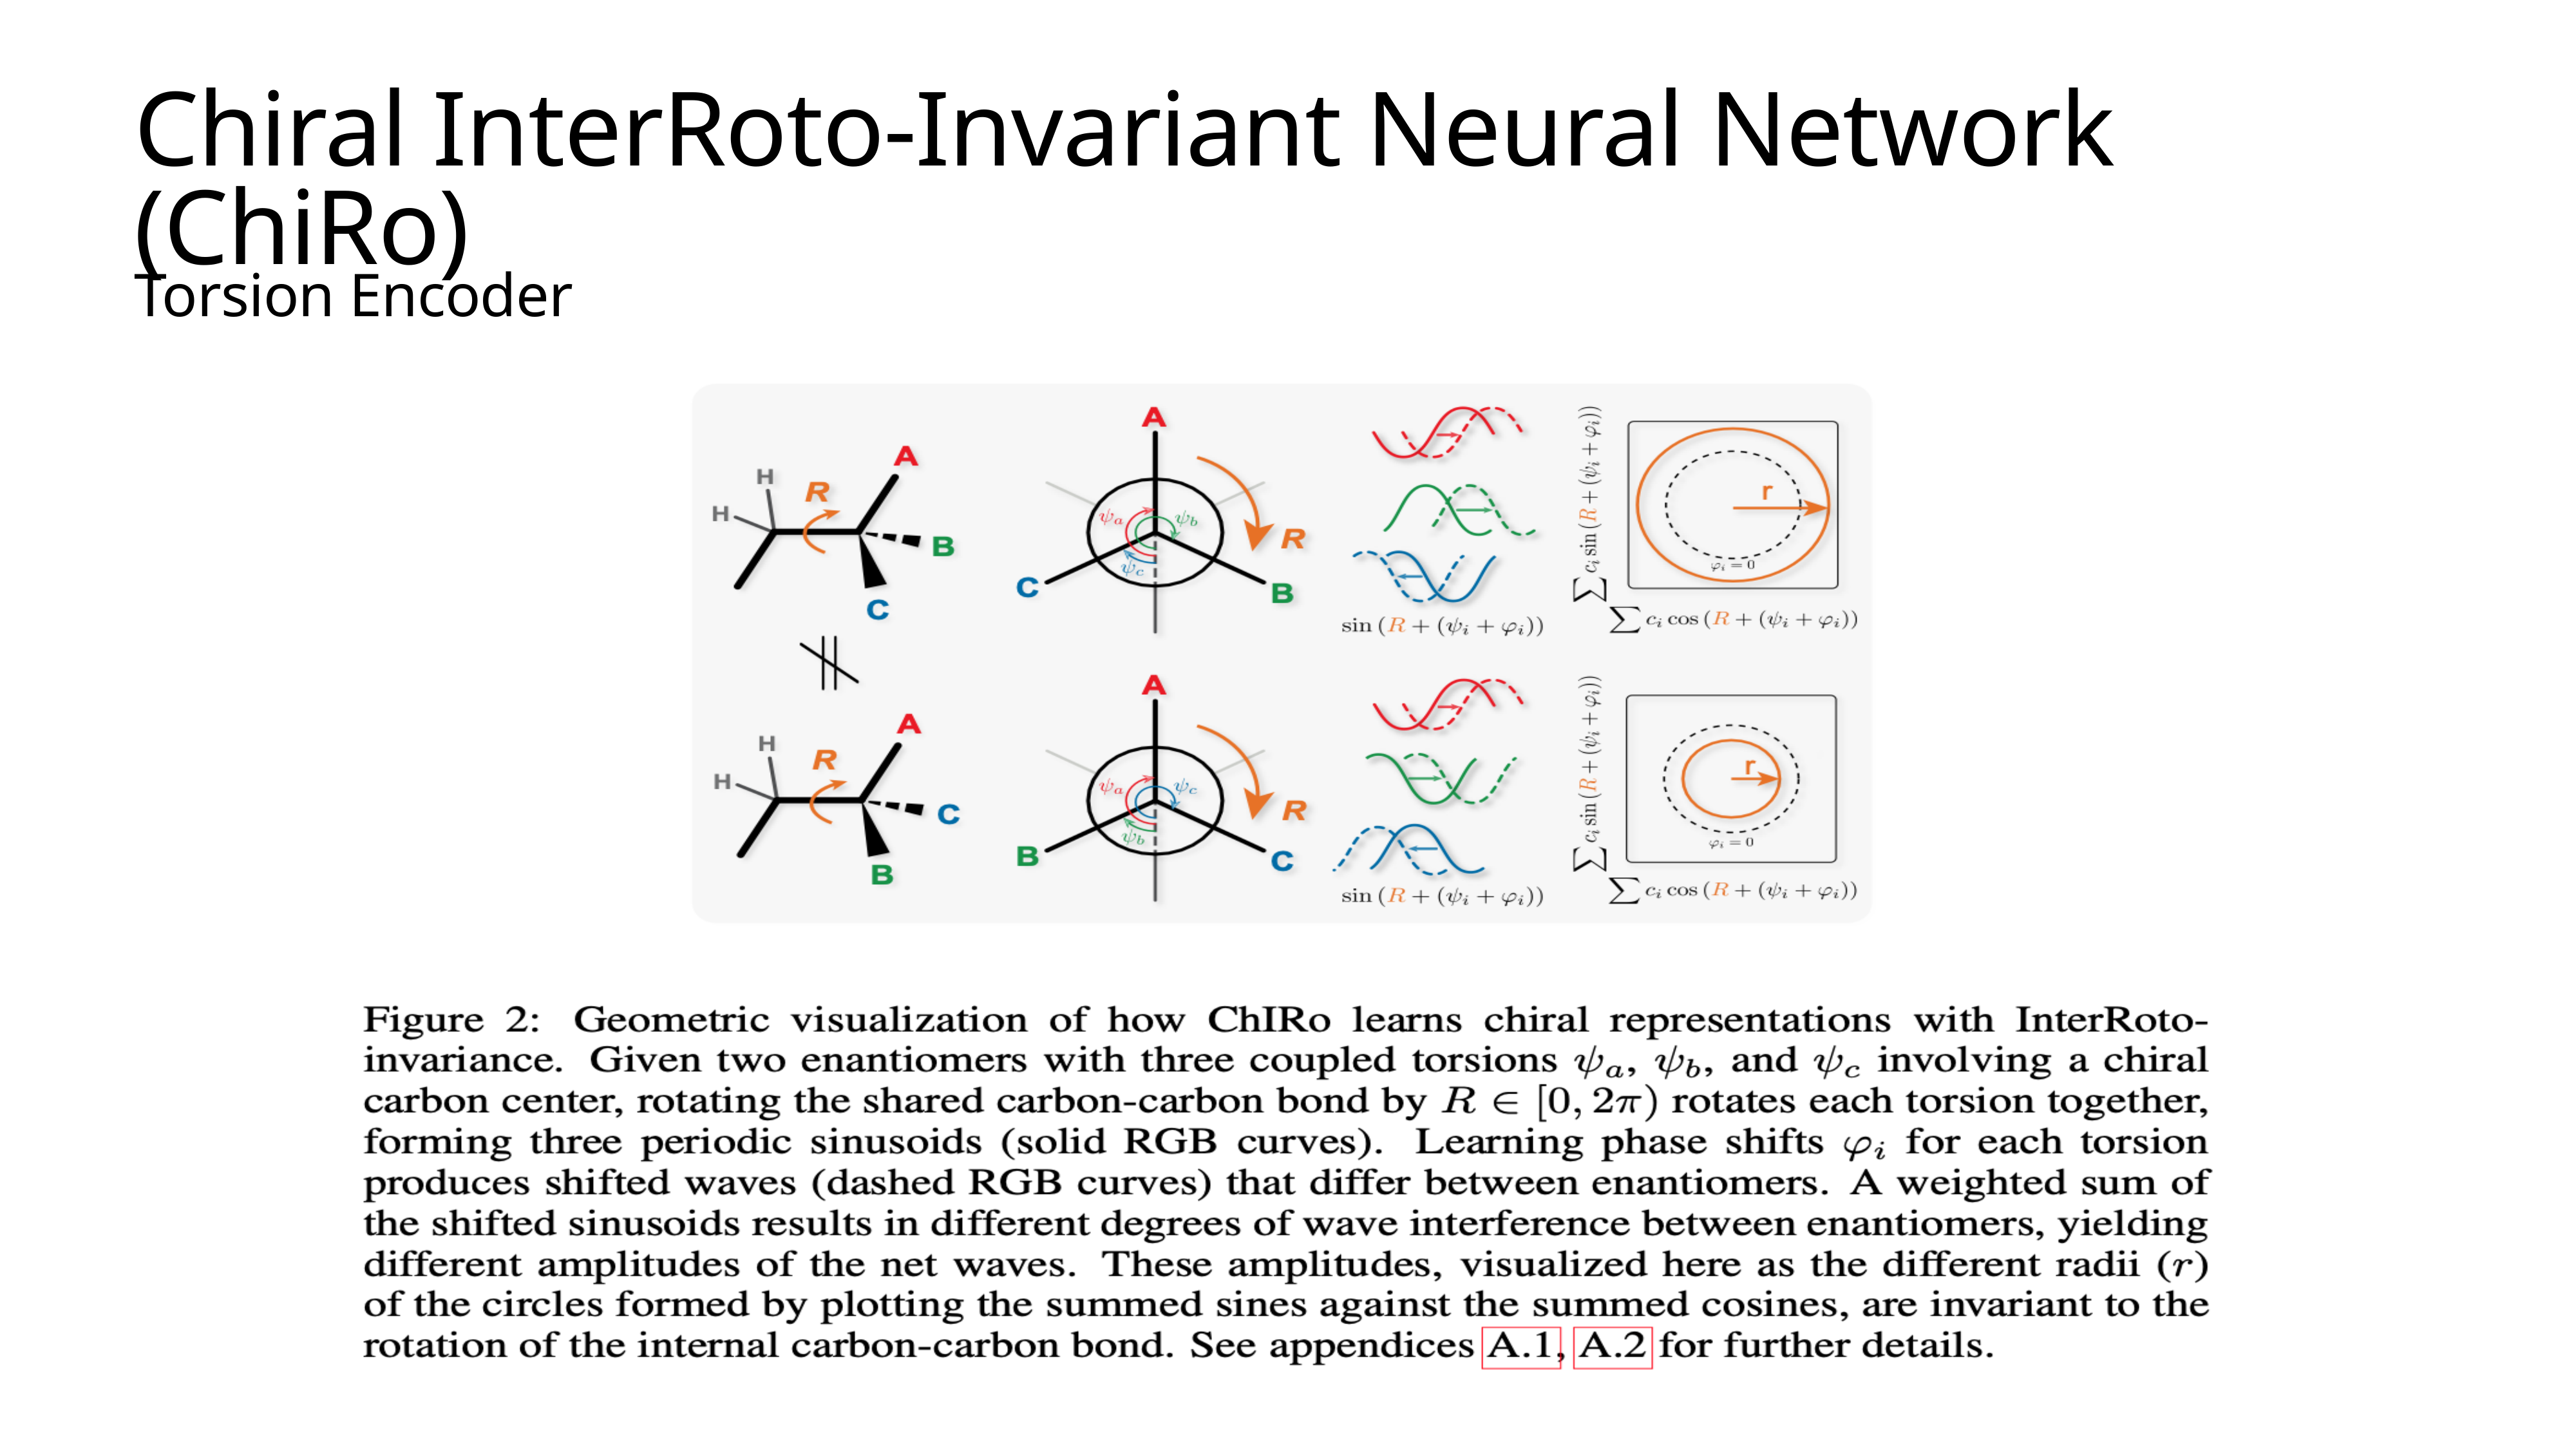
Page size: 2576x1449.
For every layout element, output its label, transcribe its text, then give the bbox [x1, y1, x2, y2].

list Torsion Encoder [128, 251, 2448, 341]
picture [353, 370, 2223, 1374]
title Chiral InterRoto-Invariant Neural Network (ChiRo) [128, 81, 2448, 251]
